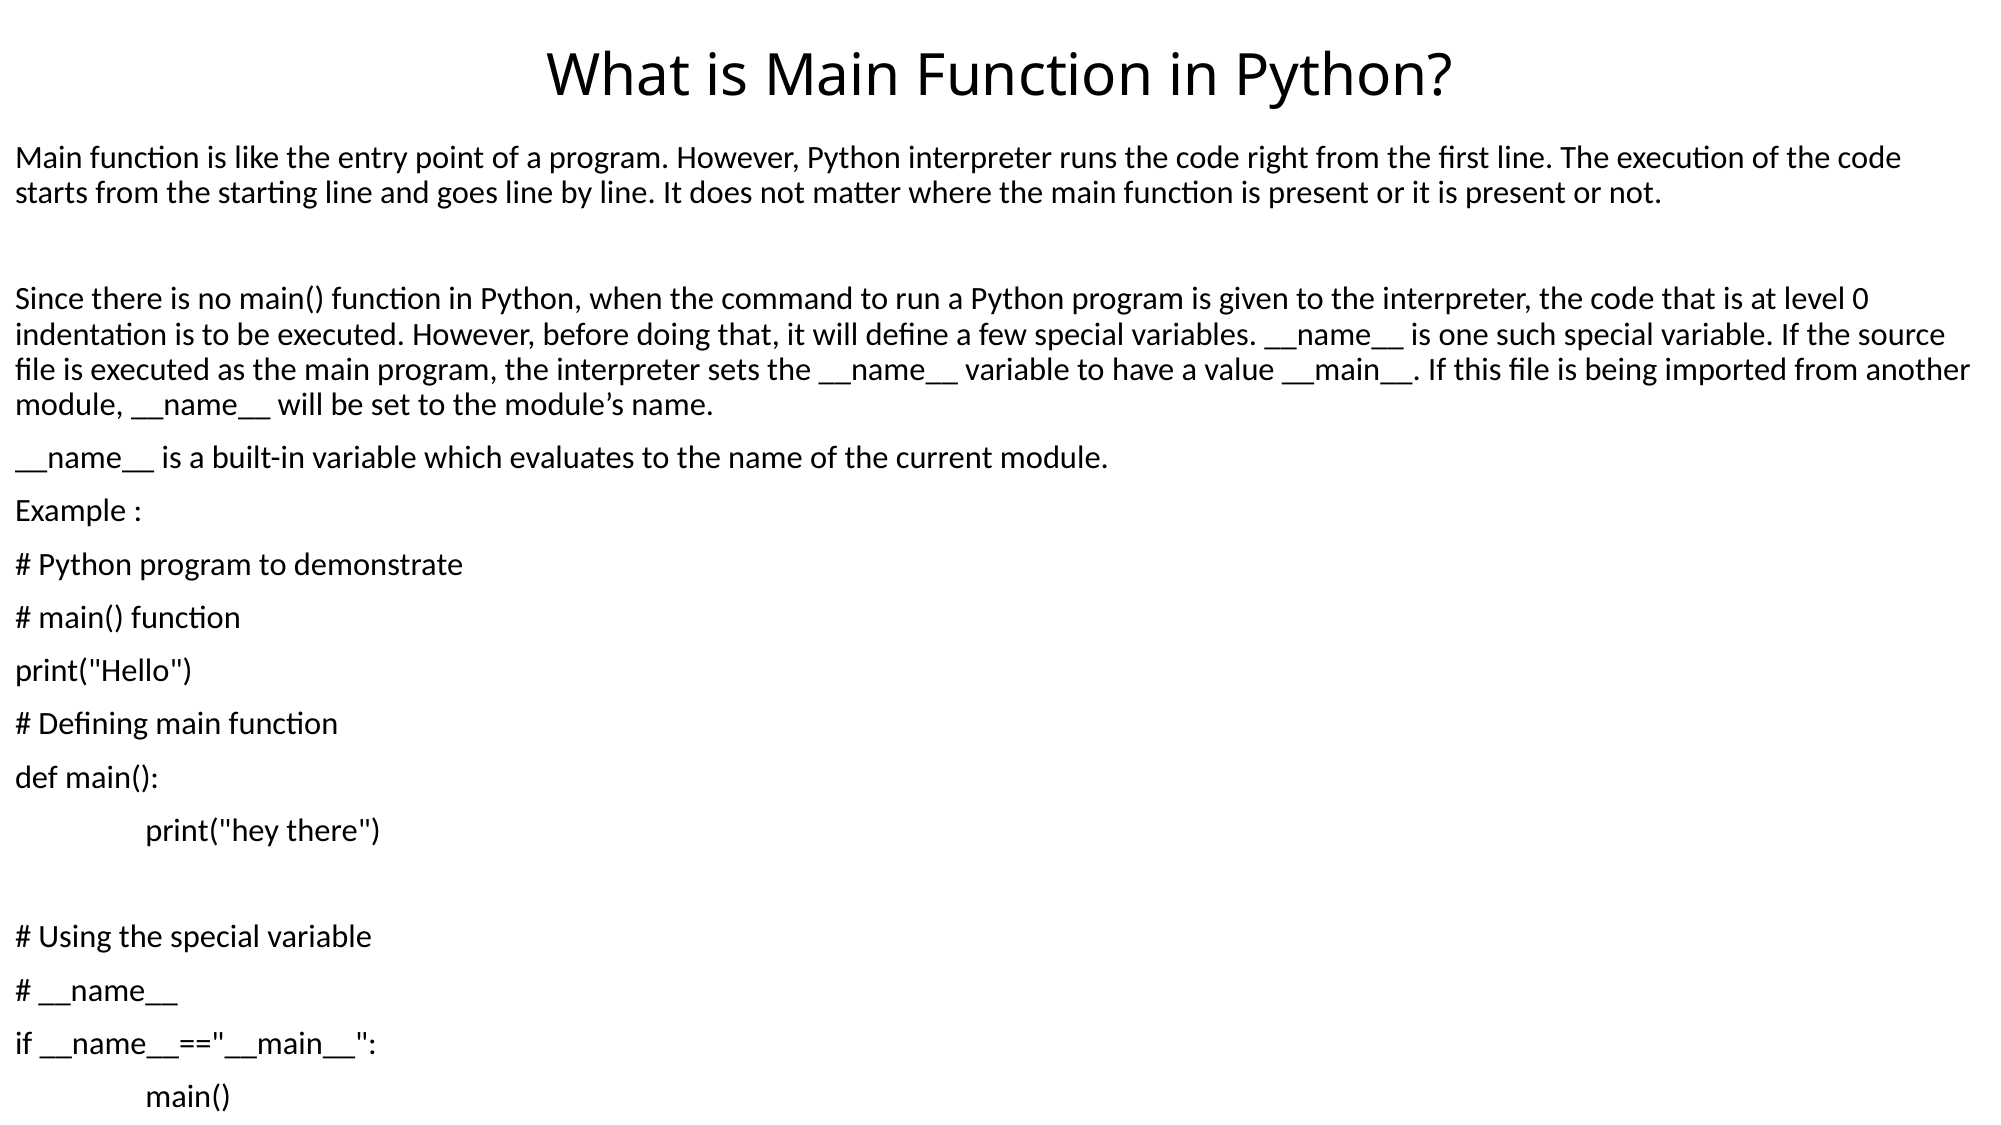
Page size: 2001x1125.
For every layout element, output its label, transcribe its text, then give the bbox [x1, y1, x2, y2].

subtitle Main function is like the entry point of a program. However, Python interpreter runs the code right from the first line. The execution of the code starts from the starting line and goes line by line. It does not matter where the main function is present or it is present or not. Since there is no main() function in Python, when the command to run a Python program is given to the interpreter, the code that is at level 0 indentation is to be executed. However, before doing that, it will define a few special variables. __name__ is one such special variable. If the source file is executed as the main program, the interpreter sets the __name__ variable to have a value __main__. If this file is being imported from another module, __name__ will be set to the module’s name. __name__ is a built-in variable which evaluates to the name of the current module. Example : # Python program to demonstrate # main() function print("Hello") # Defining main function def main(): print("hey there") # Using the special variable # __name__ if __name__=="__main__": main() [0, 132, 2000, 1125]
title What is Main Function in Python? [0, 0, 2000, 115]
